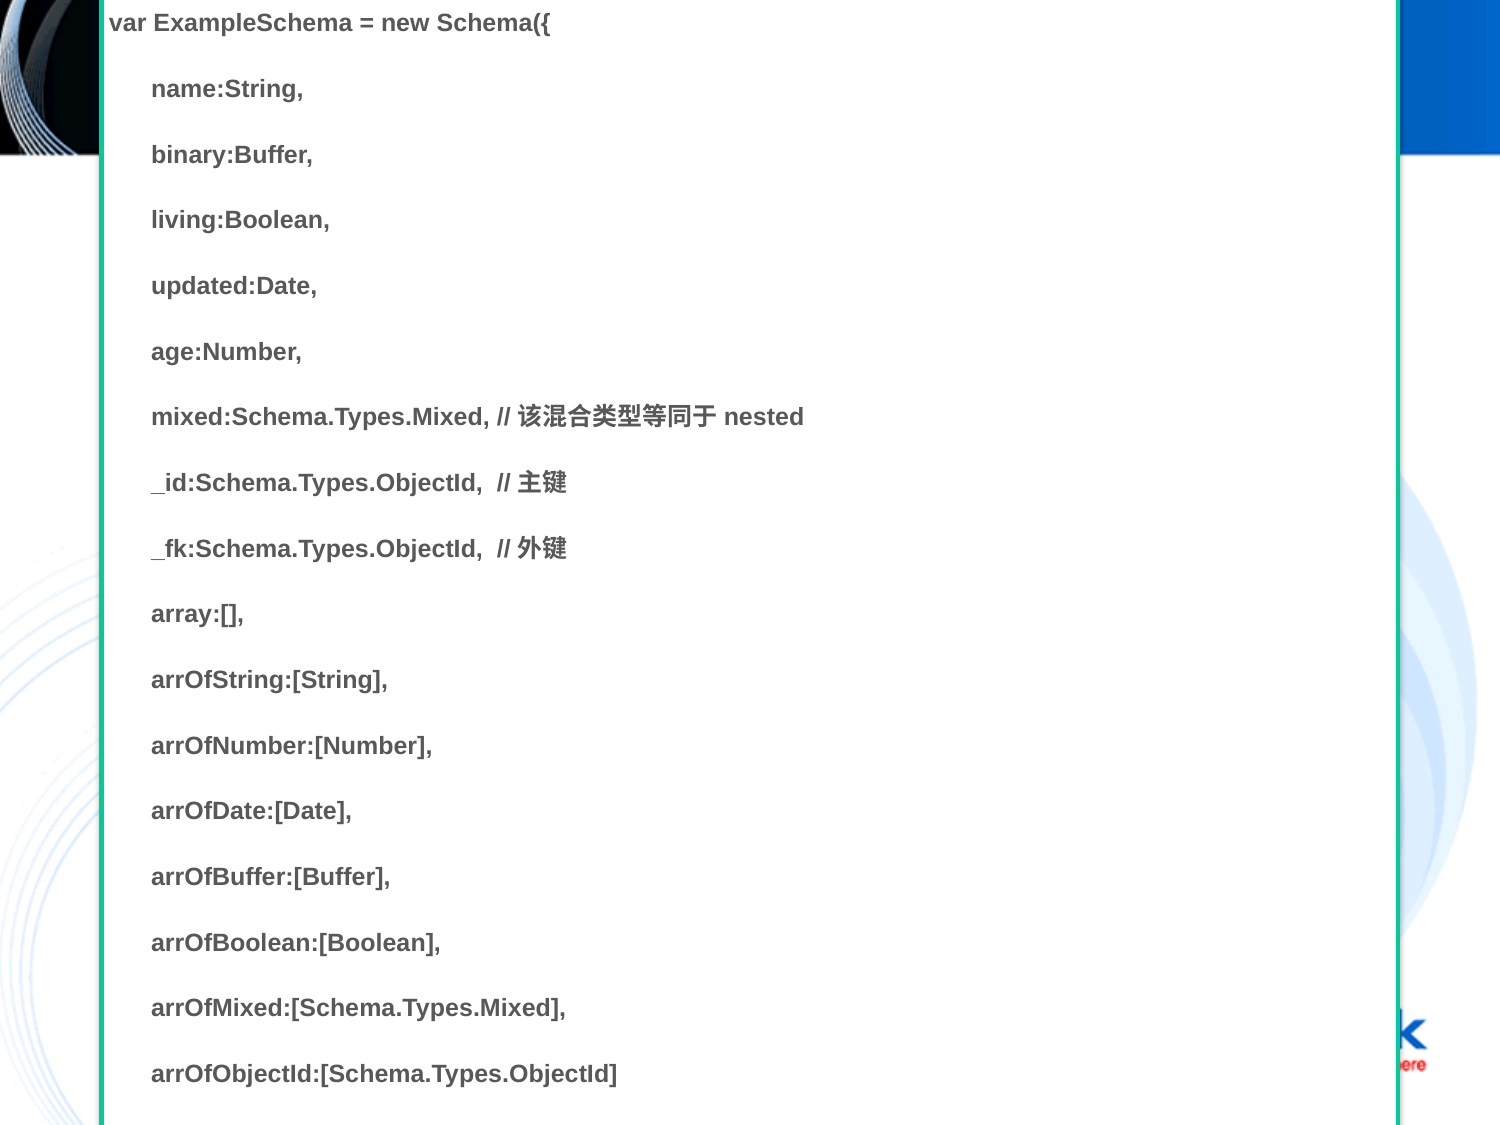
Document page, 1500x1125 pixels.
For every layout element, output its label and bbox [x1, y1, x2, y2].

picture [0, 0, 99, 1125]
text_box [101, 0, 1399, 1125]
picture [1400, 0, 1500, 1125]
